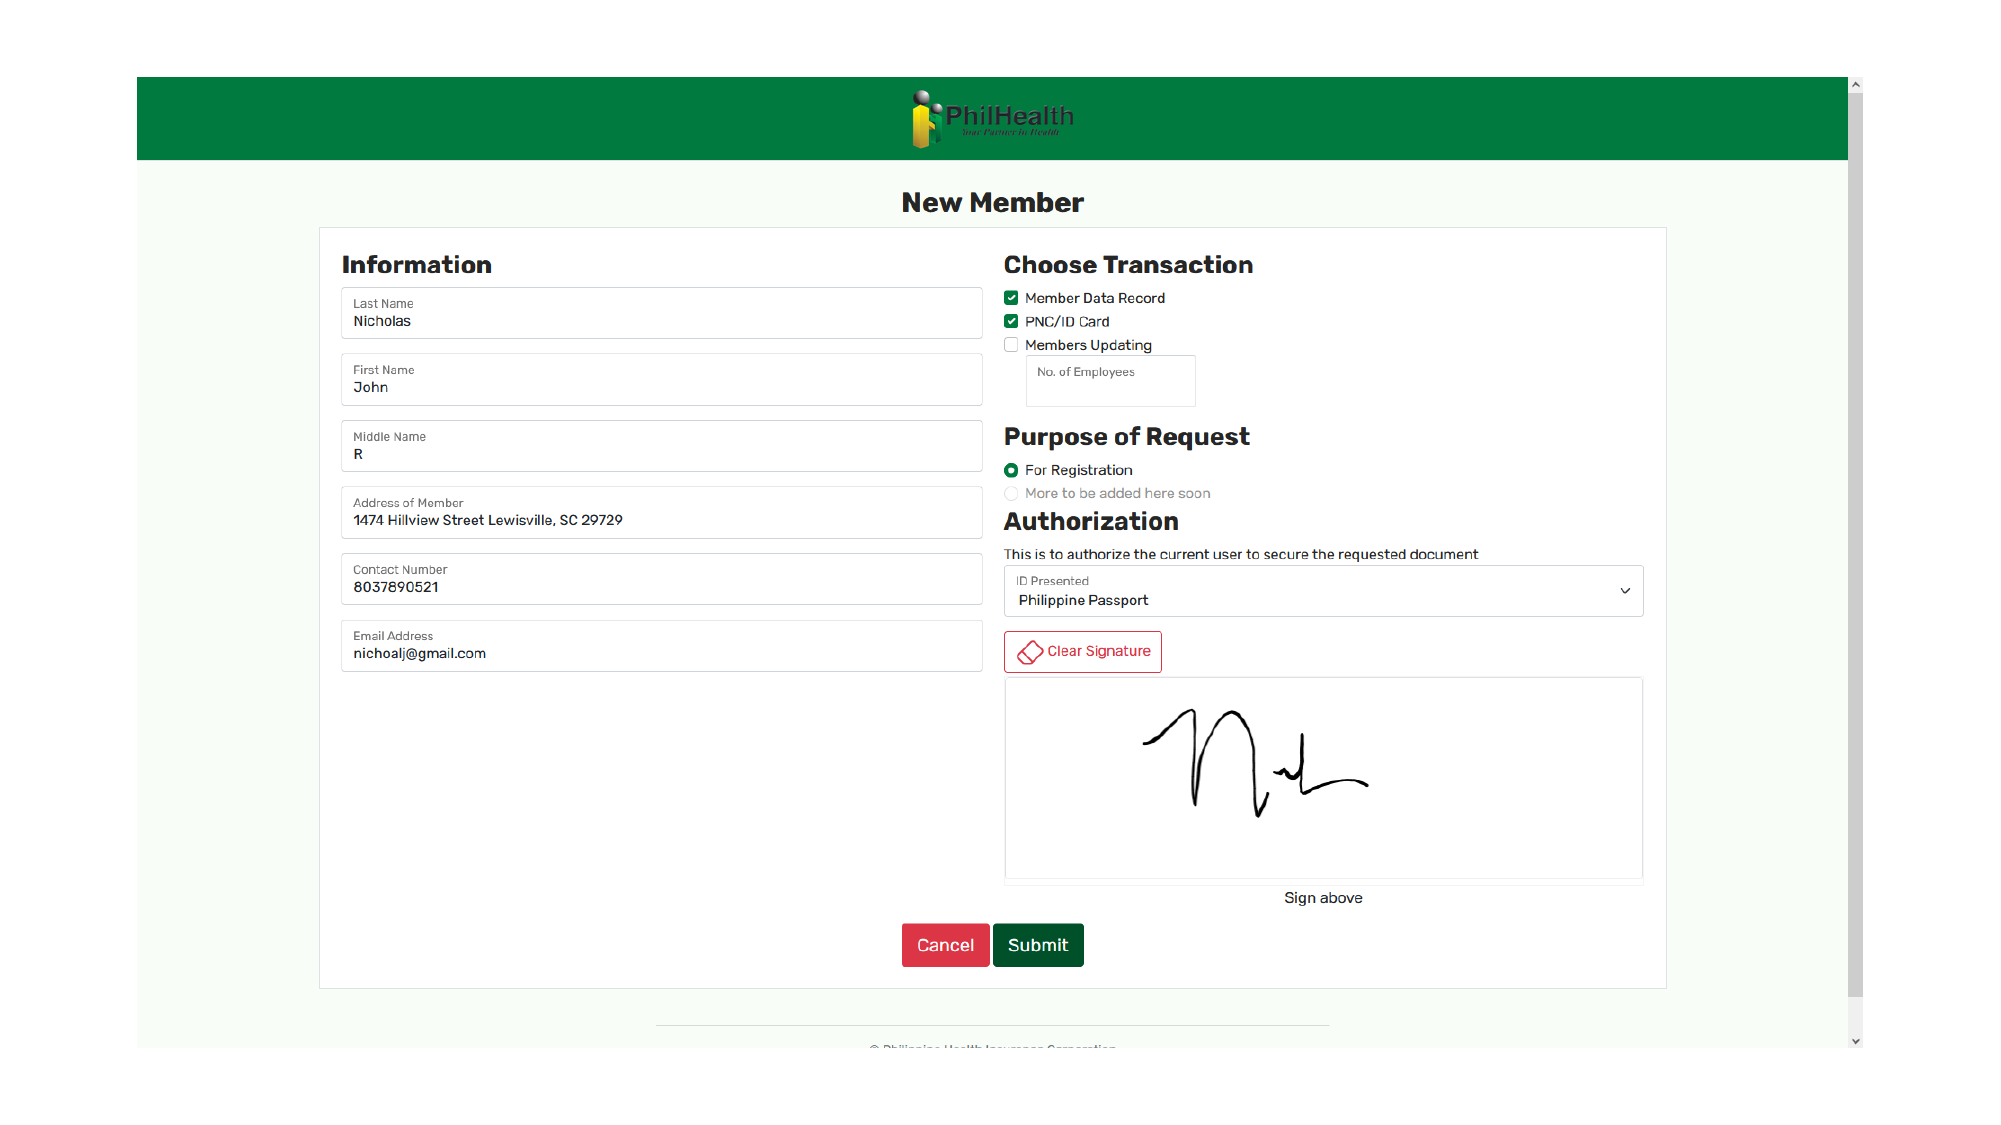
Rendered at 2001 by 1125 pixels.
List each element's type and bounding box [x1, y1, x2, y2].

list [137, 77, 1863, 1048]
